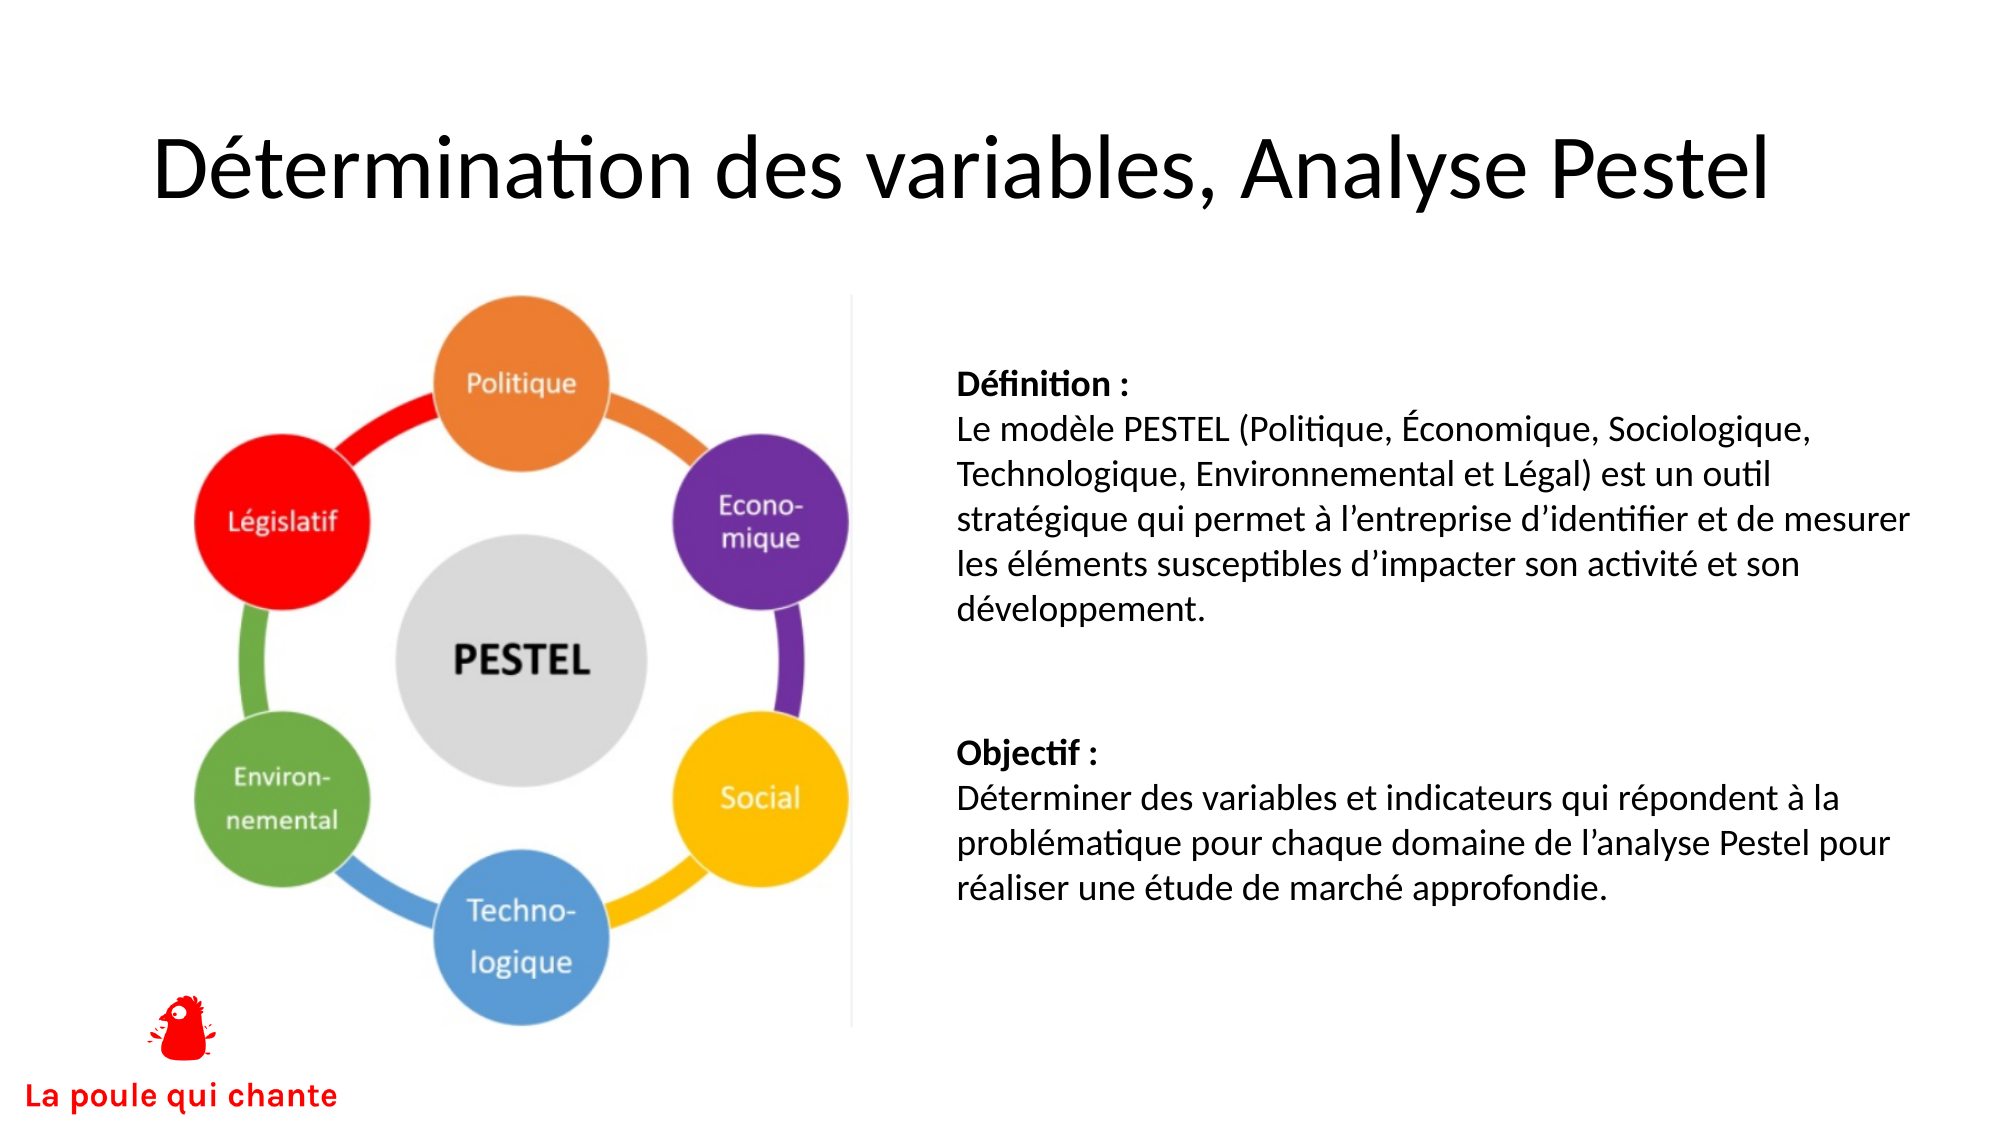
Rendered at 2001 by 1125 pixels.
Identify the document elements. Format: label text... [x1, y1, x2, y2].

text_box Objectif : Déterminer des variables et indicateurs qui répondent à la problématique pour chaque domaine de l’analyse Pestel pour réaliser une étude de marché approfondie. [941, 720, 1942, 916]
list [137, 276, 905, 1041]
picture [0, 979, 376, 1125]
text_box Définition : Le modèle PESTEL (Politique, Économique, Sociologique, Technologique, Environnemental et Légal) est un outil stratégique qui permet à l’entreprise d’identifier et de mesurer les éléments susceptibles d’impacter son activité et son développement. [941, 351, 1942, 637]
title Détermination des variables, Analyse Pestel [137, 59, 1863, 278]
